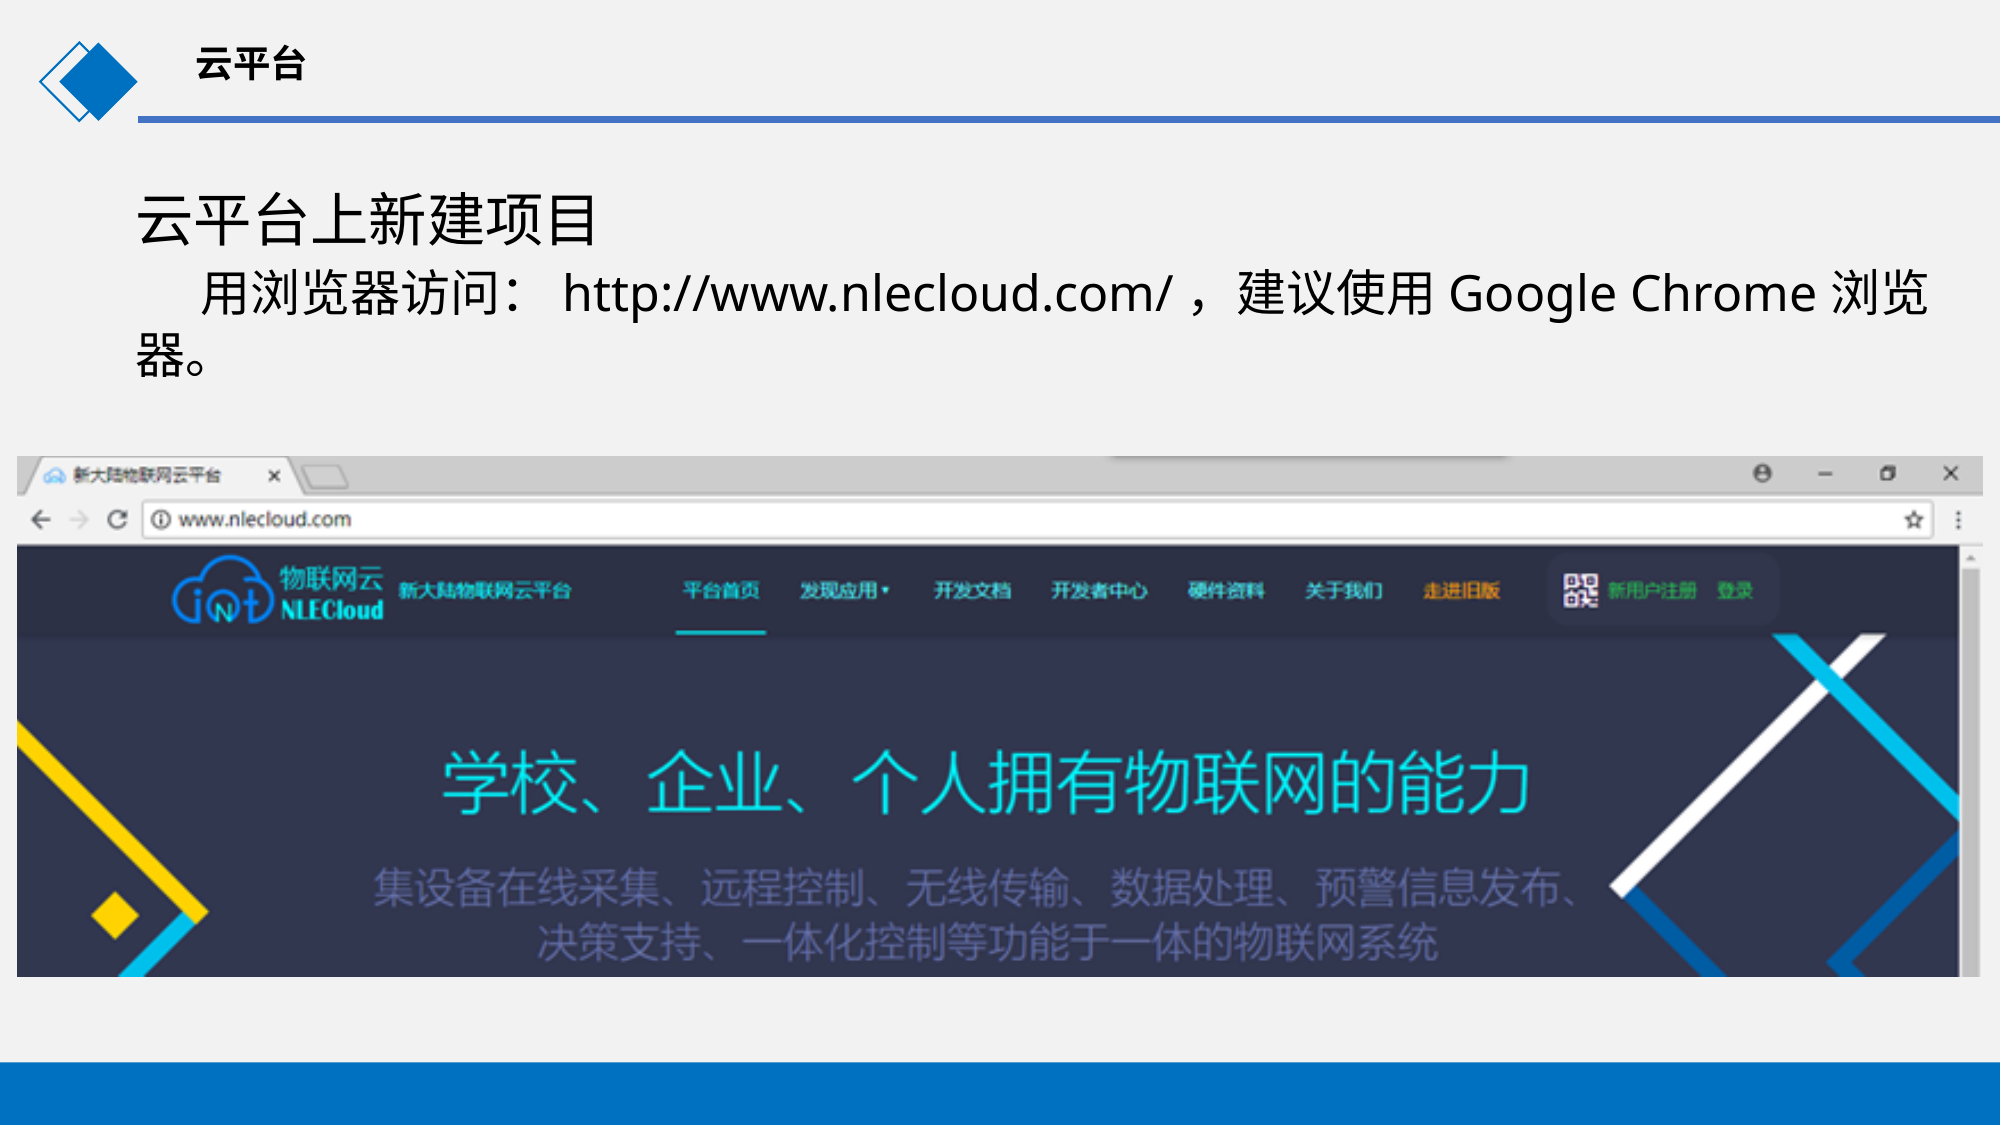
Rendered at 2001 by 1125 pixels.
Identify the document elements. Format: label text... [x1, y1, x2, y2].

picture [17, 456, 1983, 977]
text_box 云平台 [181, 32, 324, 92]
text_box 云平台上新建项目 用浏览器访问：http://www.nlecloud.com/，建议使用Google Chrome浏览器。 [121, 175, 1952, 391]
